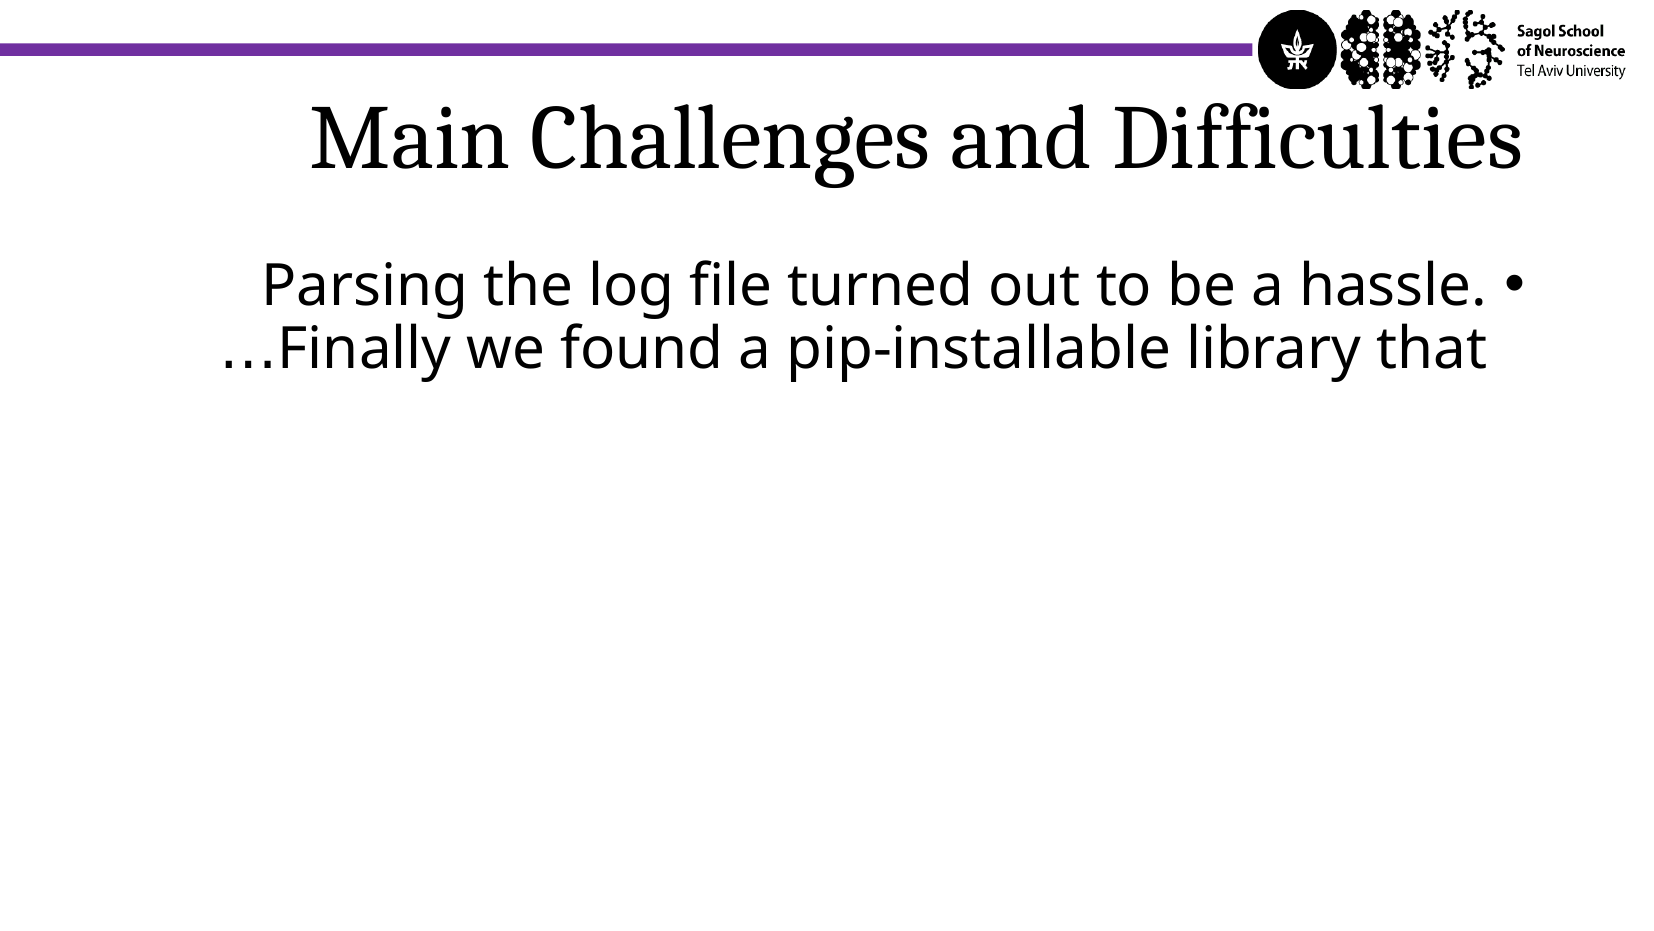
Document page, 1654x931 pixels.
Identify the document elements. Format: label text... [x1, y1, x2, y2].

text_box Main Challenges and Difficulties [113, 49, 1540, 230]
picture [1252, 10, 1642, 89]
text_box Parsing the log file turned out to be a hassle. Finally we found a pip-installable library that… [113, 247, 1540, 838]
